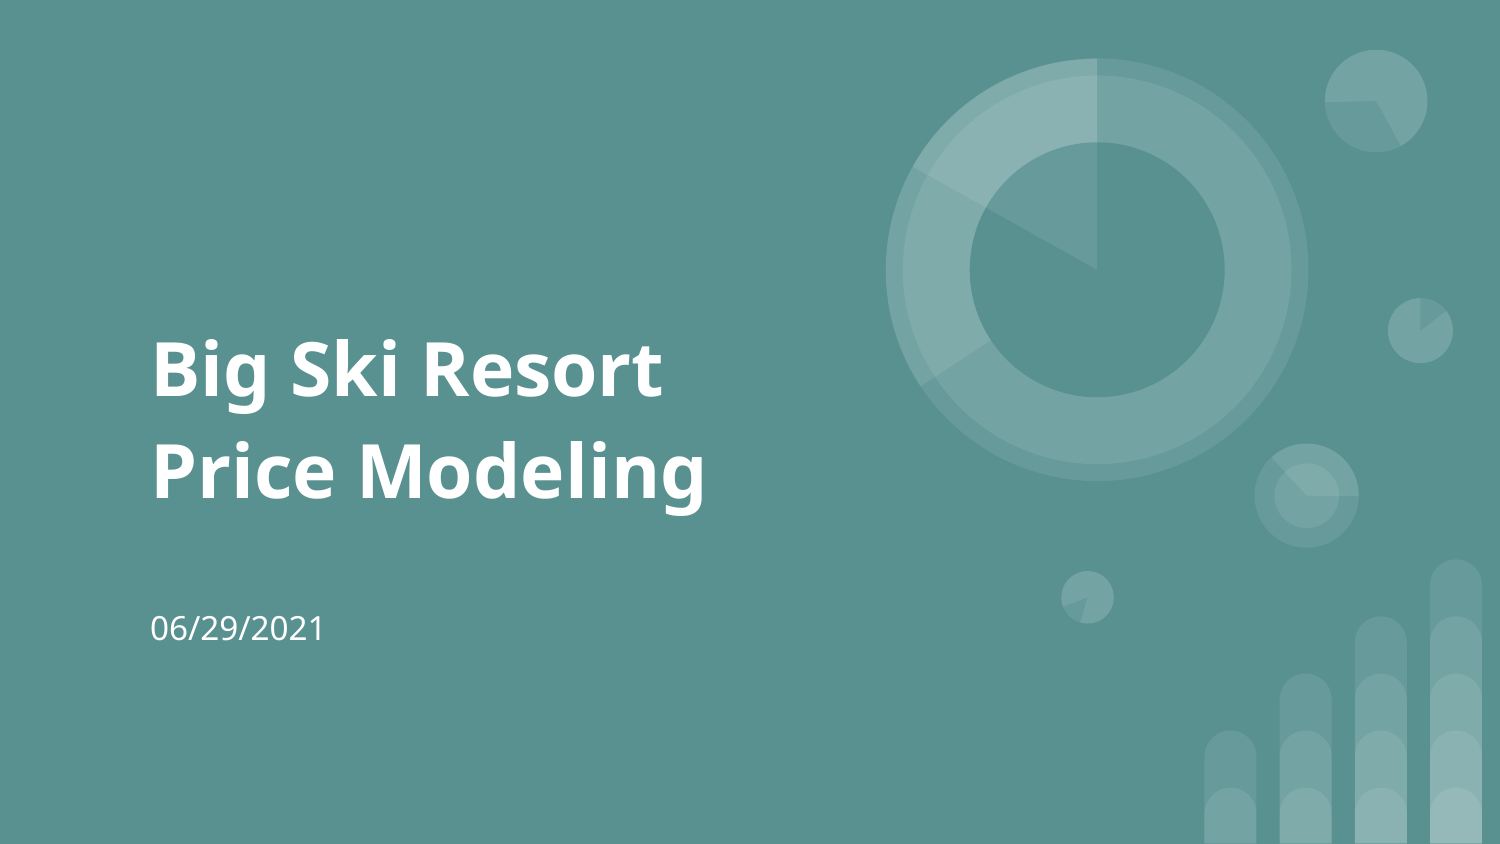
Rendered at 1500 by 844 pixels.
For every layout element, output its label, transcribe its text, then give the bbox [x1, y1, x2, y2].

title Big Ski Resort Price Modeling [135, 264, 834, 572]
subtitle 06/29/2021 [135, 589, 834, 704]
